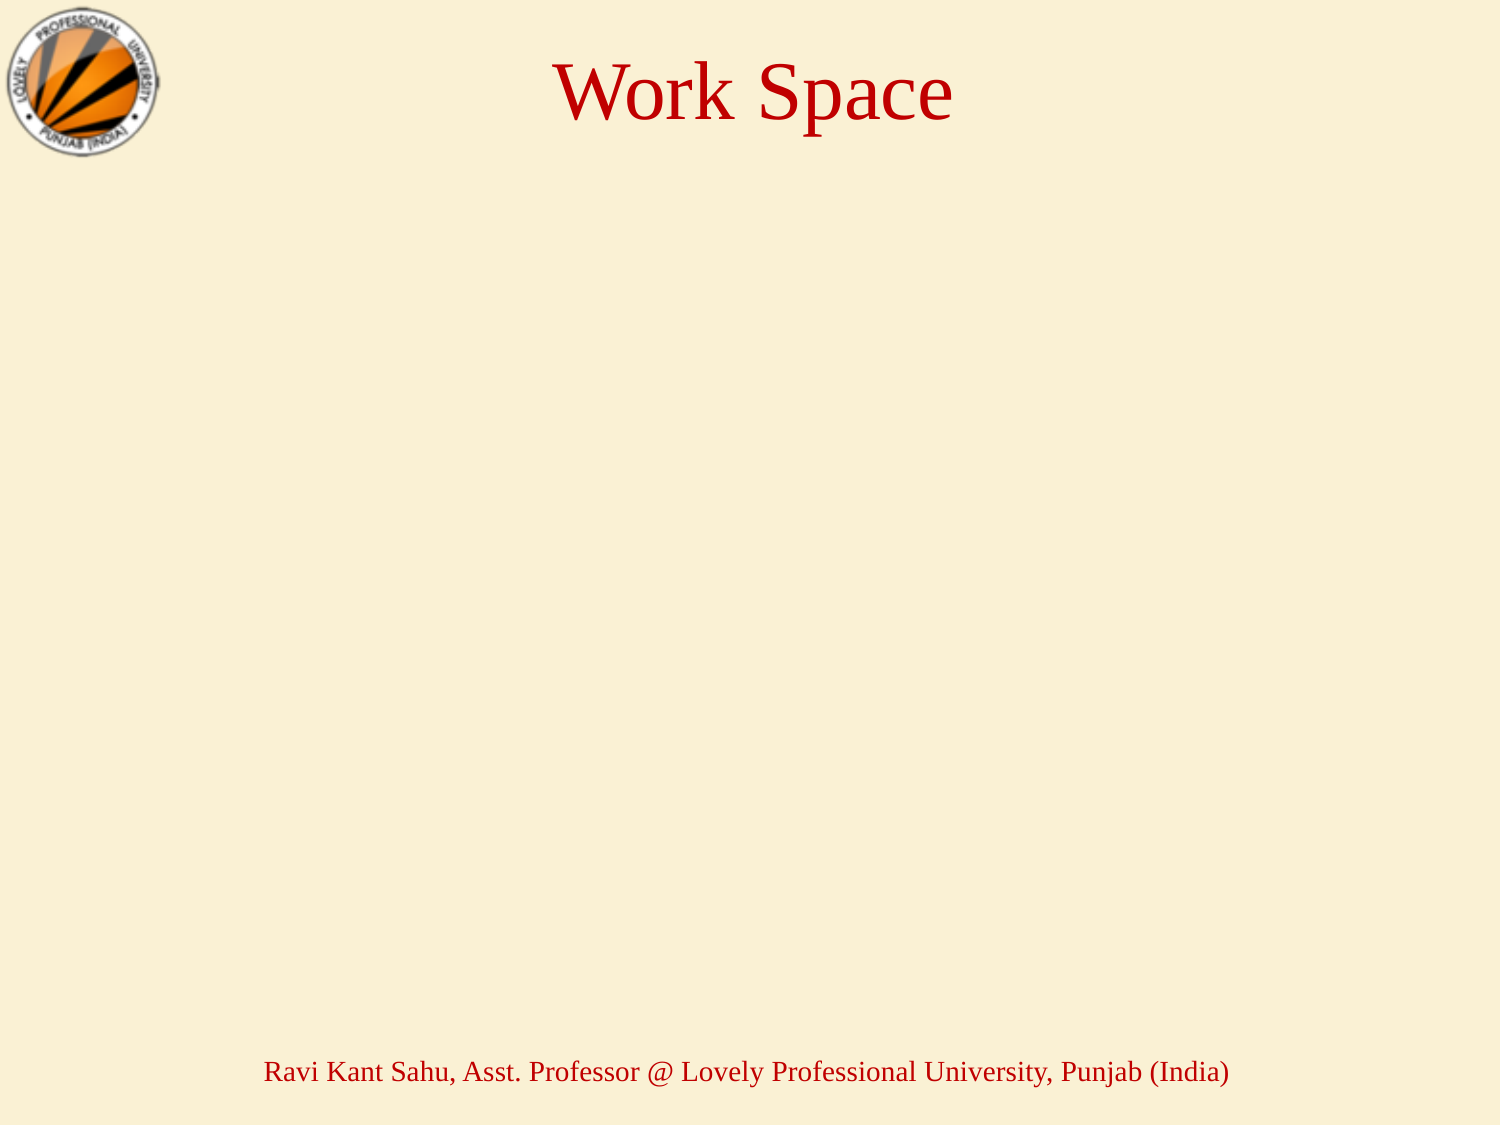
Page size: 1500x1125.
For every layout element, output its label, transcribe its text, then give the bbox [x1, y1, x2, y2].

picture [0, 0, 163, 163]
footer Ravi Kant Sahu, Asst. Professor @ Lovely Professional University, Punjab (India) [125, 1040, 1370, 1100]
title Work Space [82, 0, 1425, 173]
